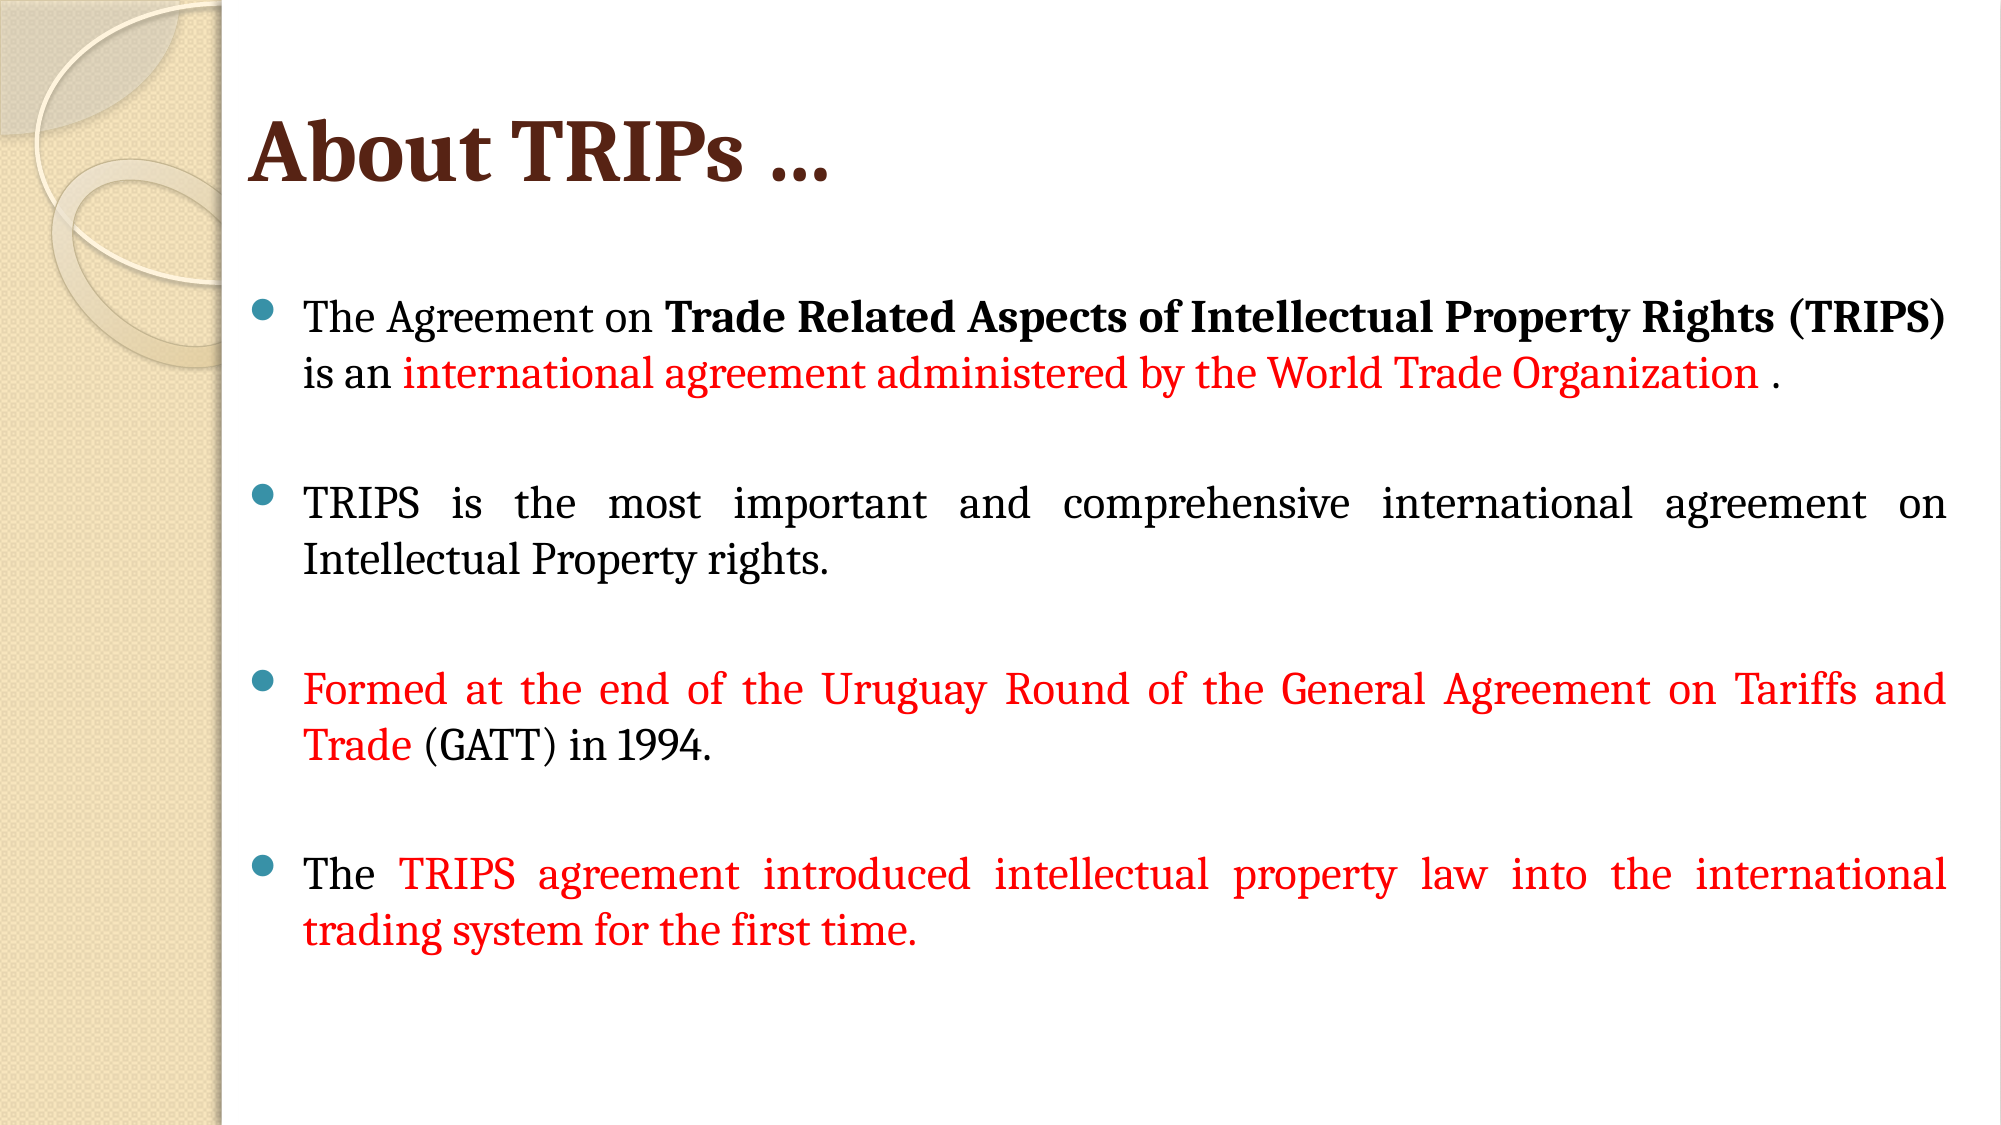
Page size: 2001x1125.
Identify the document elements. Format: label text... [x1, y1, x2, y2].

title About TRIPs … [234, 56, 903, 235]
list The Agreement on Trade Related Aspects of Intellectual Property Rights (TRIPS) is an international agreement administered by the World Trade Organization . TRIPS is the most important and comprehensive international agreement on Intellectual Property rights. Formed at the end of the Uruguay Round of the General Agreement on Tariffs and Trade (GATT) in 1994. The TRIPS agreement introduced intellectual property law into the international trading system for the first time. [234, 278, 1965, 1013]
